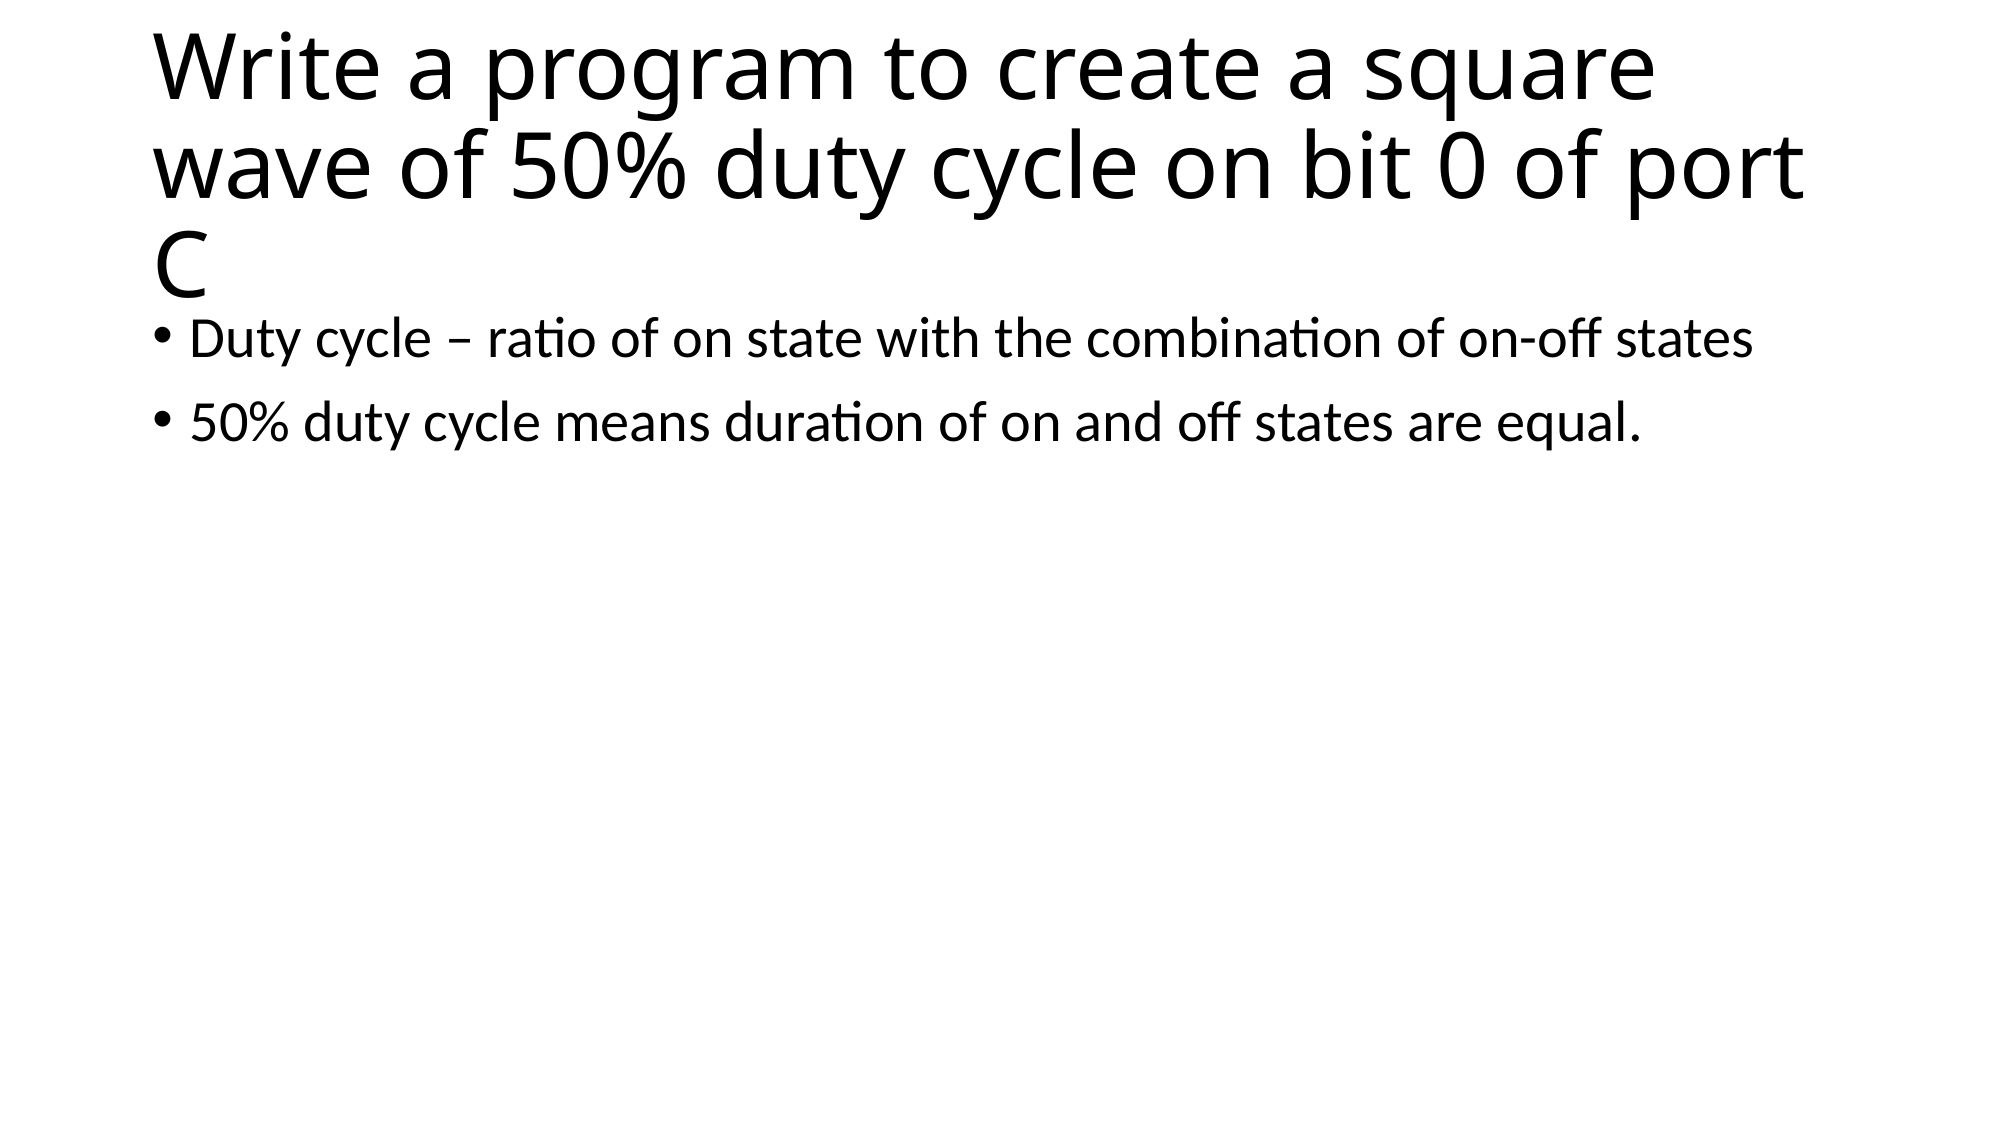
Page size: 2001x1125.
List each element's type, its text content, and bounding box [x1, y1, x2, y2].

title Write a program to create a square wave of 50% duty cycle on bit 0 of port C [137, 59, 1863, 278]
list Duty cycle – ratio of on state with the combination of on-off states 50% duty cycle means duration of on and off states are equal. [137, 299, 1863, 1014]
